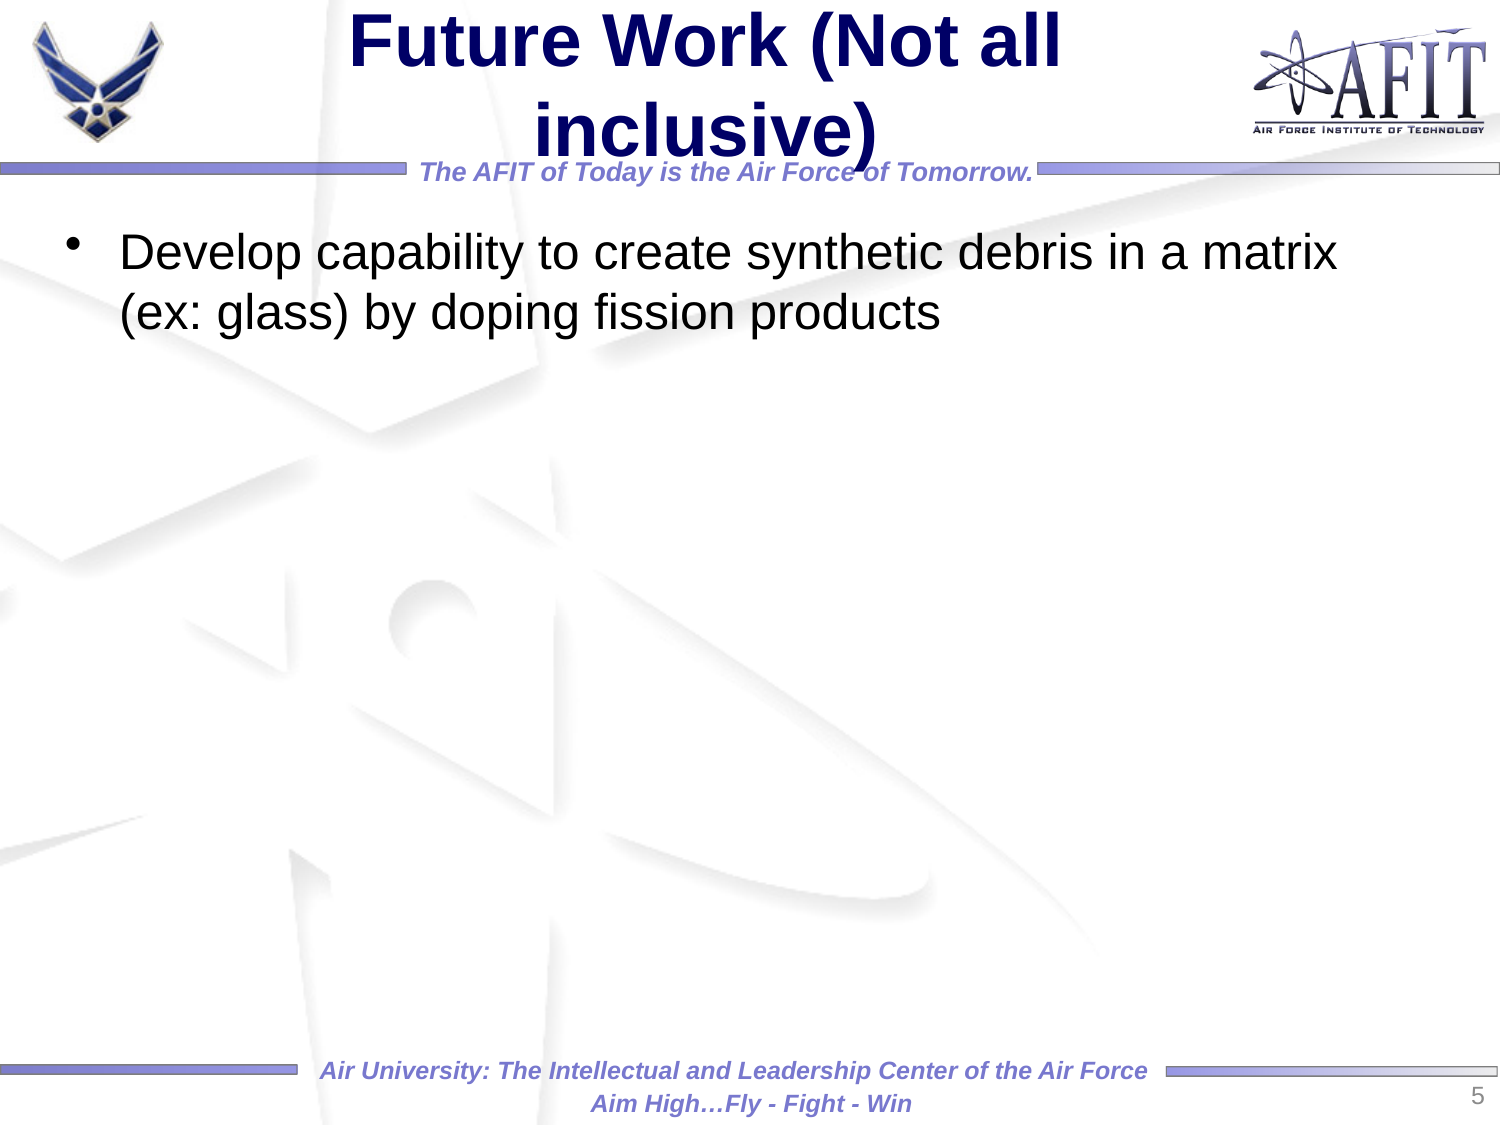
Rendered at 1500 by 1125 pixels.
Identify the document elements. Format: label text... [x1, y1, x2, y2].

slide_number 5 [1149, 1065, 1500, 1125]
picture [32, 21, 162, 143]
list Develop capability to create synthetic debris in a matrix (ex: glass) by doping fission products [50, 212, 1450, 1013]
title Future Work (Not all inclusive) [162, 0, 1251, 163]
